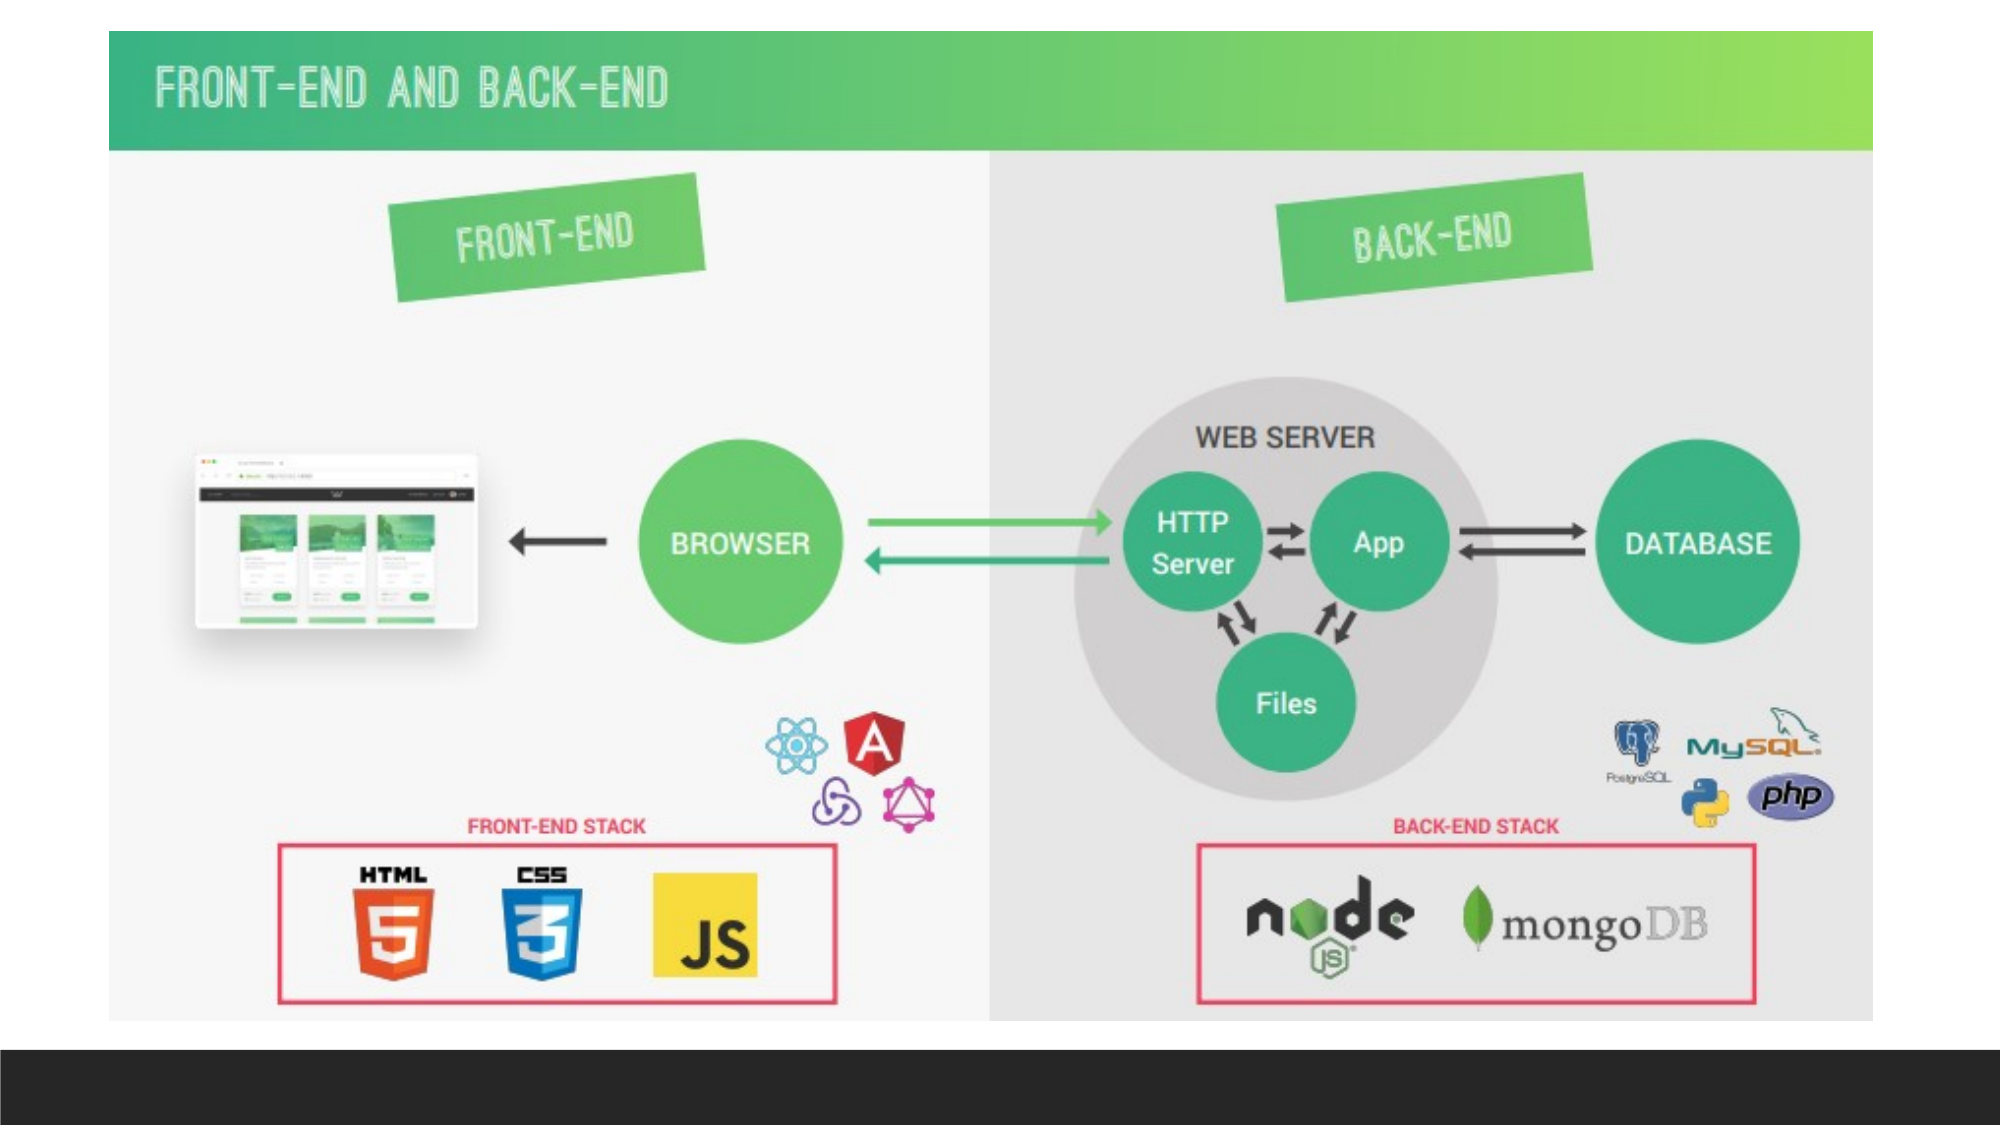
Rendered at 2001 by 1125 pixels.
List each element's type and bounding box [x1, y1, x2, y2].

picture [108, 31, 1874, 1022]
